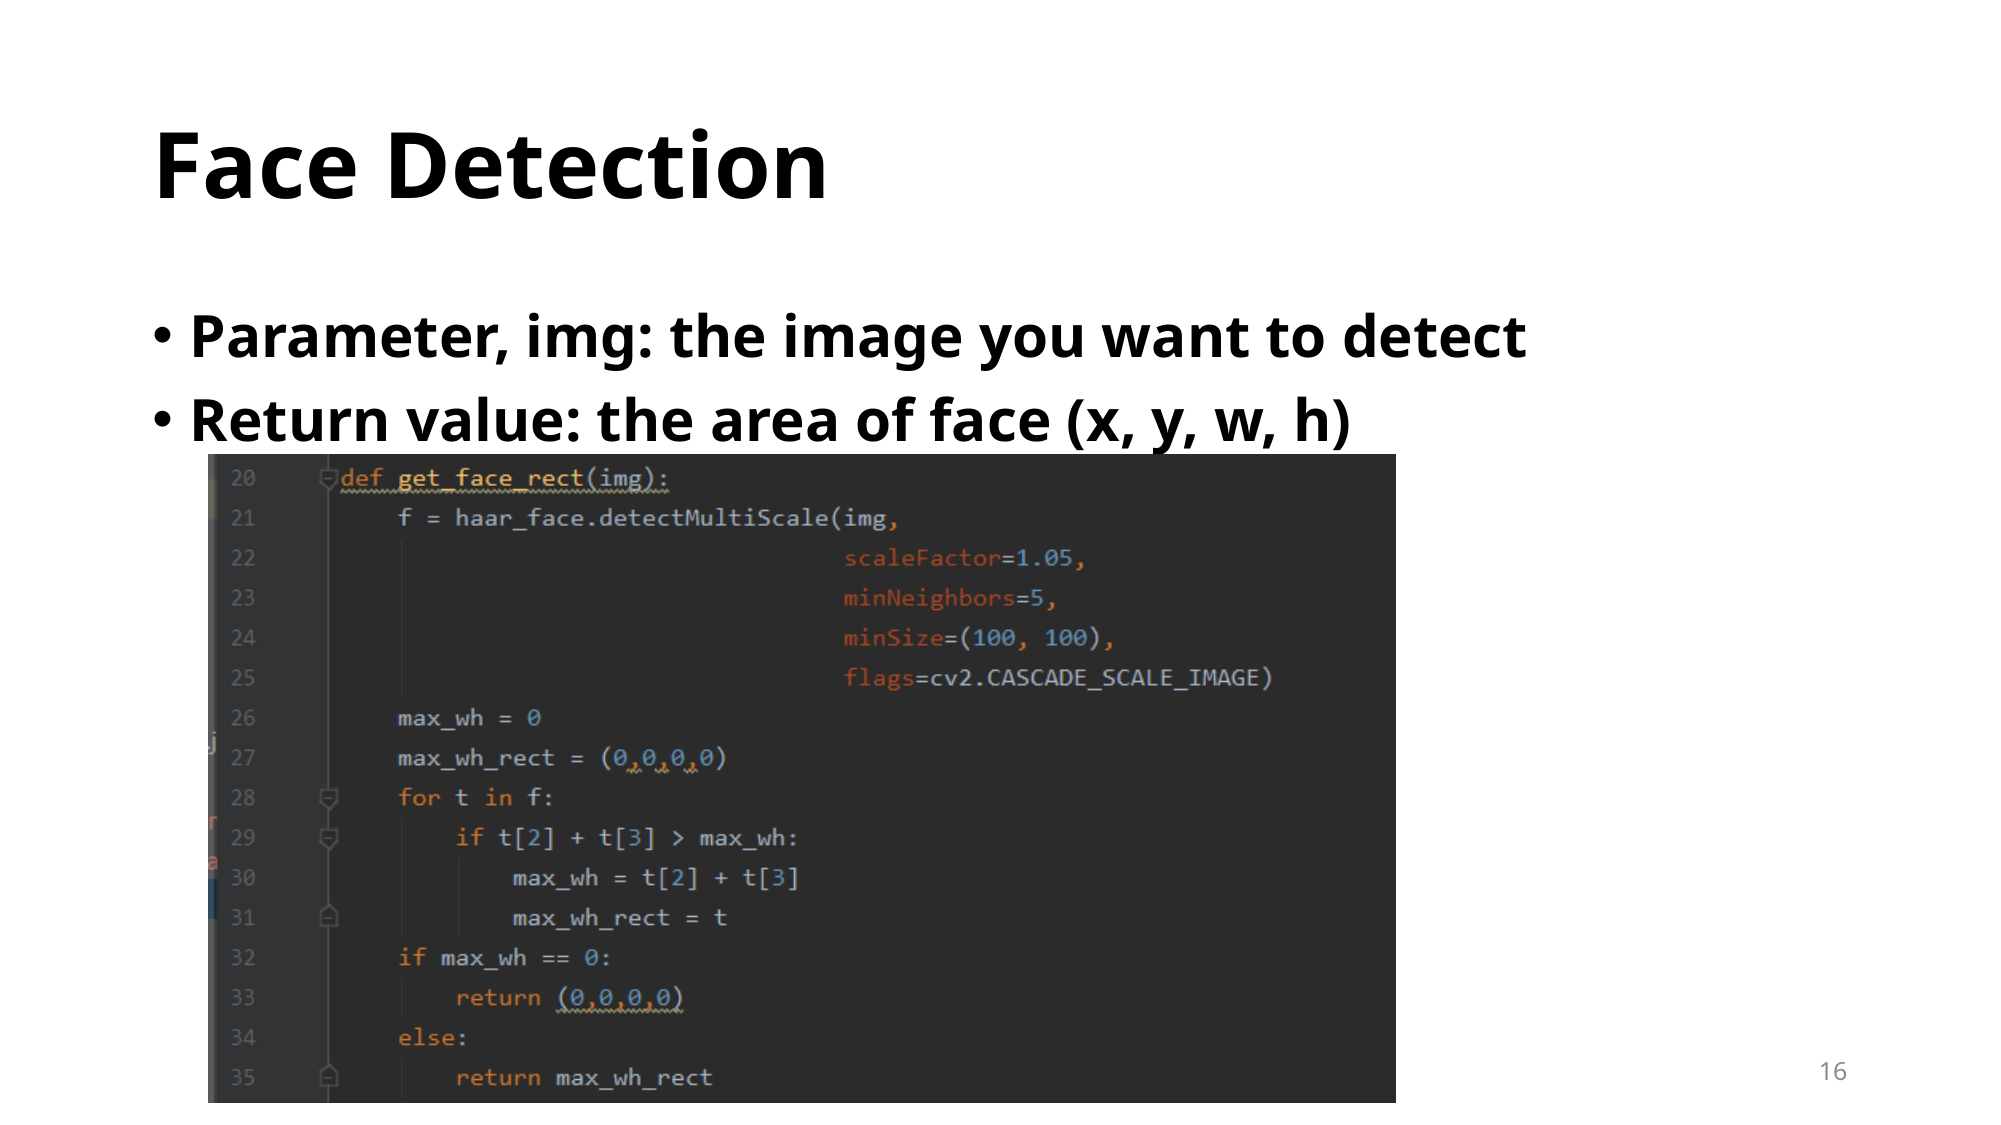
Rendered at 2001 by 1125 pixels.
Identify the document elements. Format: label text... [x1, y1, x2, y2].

picture [208, 454, 1396, 1103]
title Face Detection [137, 59, 1863, 278]
list Parameter, img: the image you want to detect Return value: the area of face (x, y, w, h) [137, 299, 1863, 1014]
slide_number 16 [1412, 1042, 1863, 1103]
